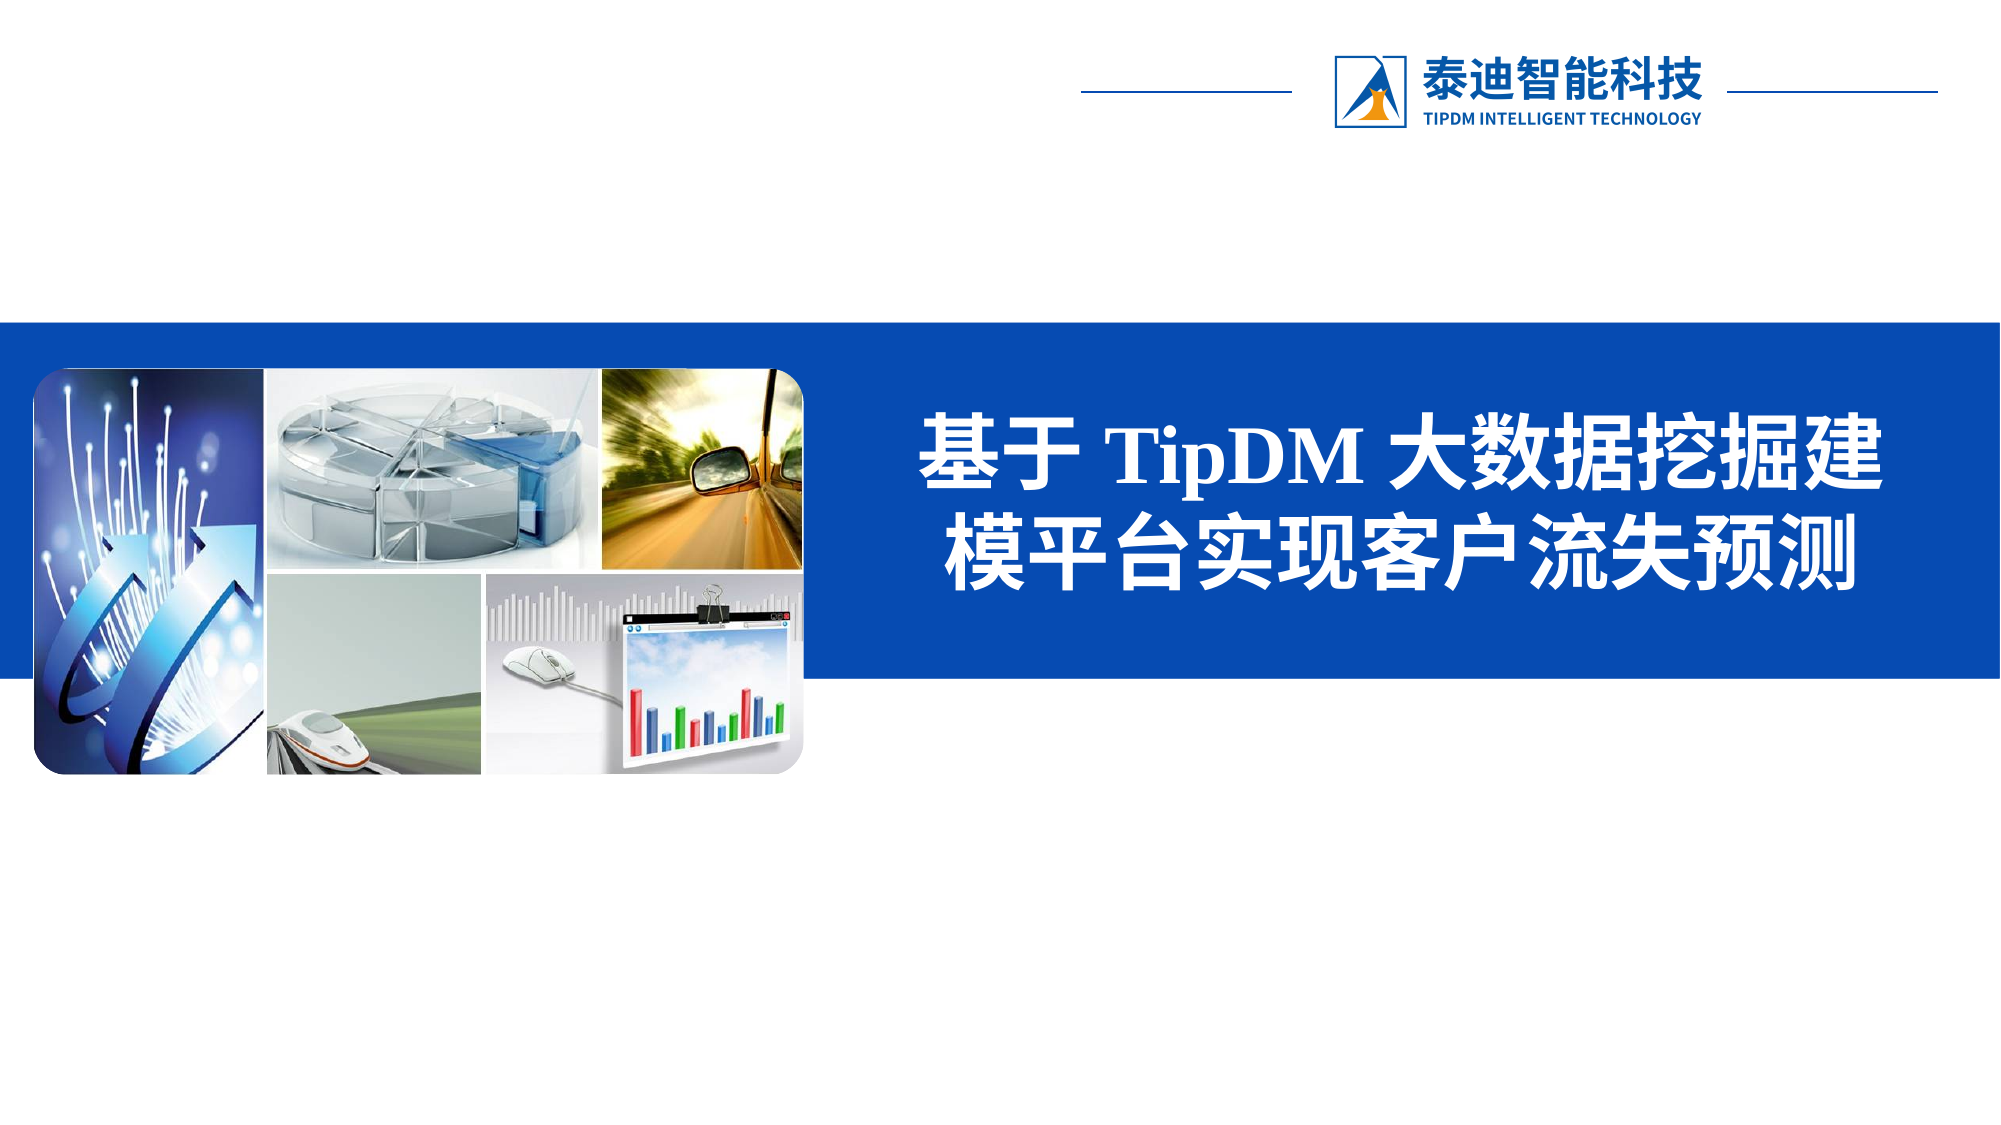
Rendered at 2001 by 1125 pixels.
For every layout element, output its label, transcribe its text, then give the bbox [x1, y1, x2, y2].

picture [33, 368, 804, 775]
picture [1318, 43, 1717, 138]
title 基于TipDM大数据挖掘建模平台实现客户流失预测 [864, 443, 1939, 558]
